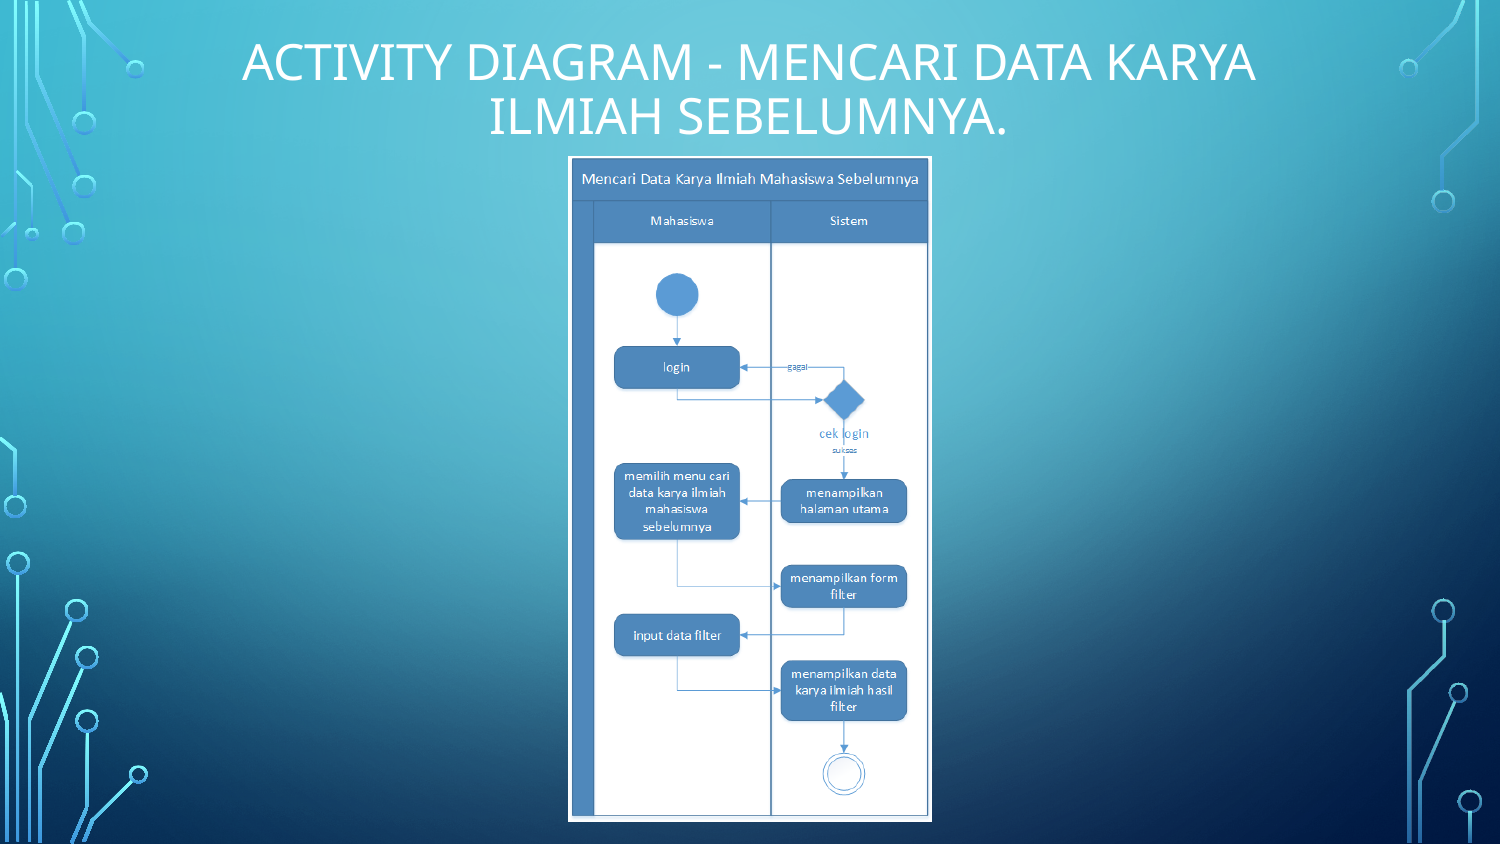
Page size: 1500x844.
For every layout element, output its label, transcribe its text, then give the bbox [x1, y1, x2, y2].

title Activity Diagram - Mencari data karya ilmiah sebelumnya. [140, 0, 1360, 182]
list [568, 156, 932, 823]
